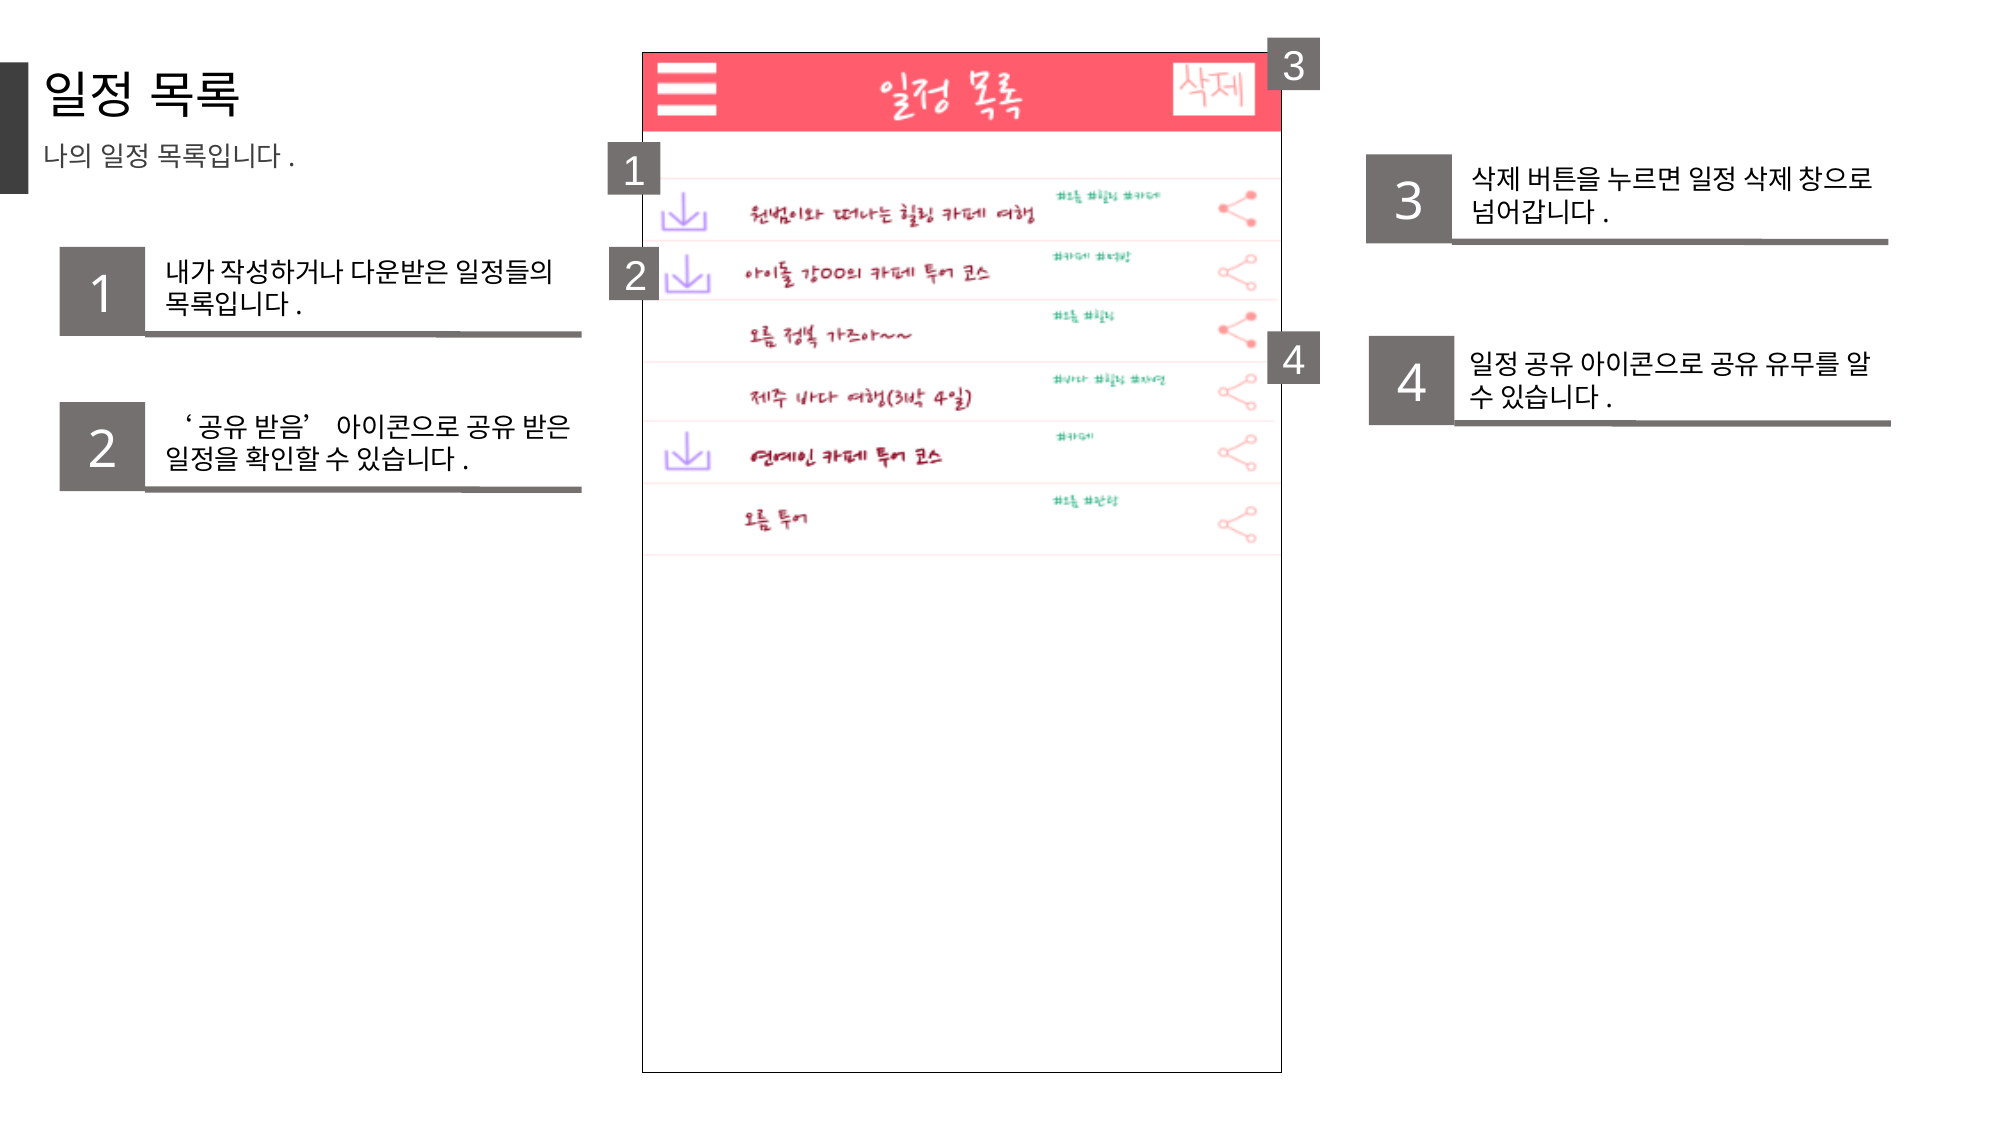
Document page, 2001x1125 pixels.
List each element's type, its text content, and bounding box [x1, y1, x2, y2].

text_box 4 [1282, 331, 1320, 384]
list 나의 일정 목록입니다. [28, 138, 453, 195]
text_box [1366, 154, 1894, 244]
list 일정 목록 [28, 62, 453, 138]
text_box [1368, 335, 1891, 426]
text_box 1 [607, 142, 642, 195]
picture [642, 52, 1282, 1073]
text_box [59, 402, 587, 492]
text_box 3 [1267, 37, 1320, 91]
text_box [59, 246, 587, 336]
text_box 2 [609, 246, 642, 301]
